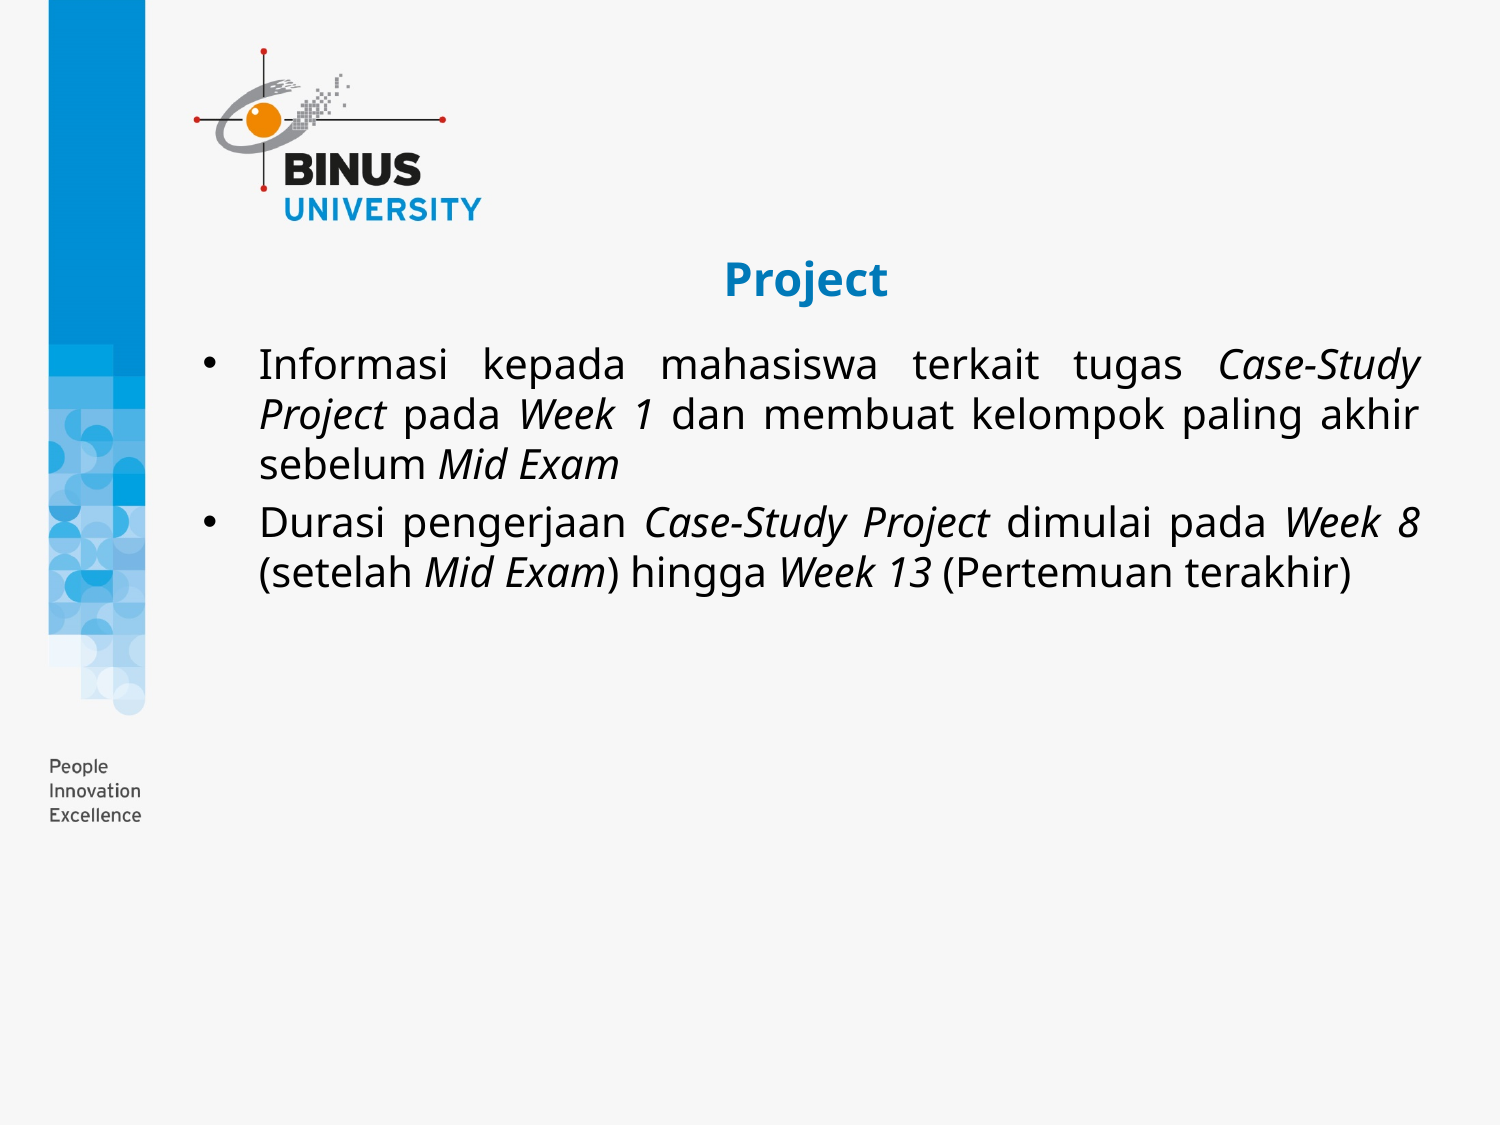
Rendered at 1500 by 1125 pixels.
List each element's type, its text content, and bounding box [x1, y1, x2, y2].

picture [0, 0, 1500, 845]
list Informasi kepada mahasiswa terkait tugas Case-Study Project pada Week 1 dan membuat kelompok paling akhir sebelum Mid Exam Durasi pengerjaan Case-Study Project dimulai pada Week 8 (setelah Mid Exam) hingga Week 13 (Pertemuan terakhir) [187, 329, 1436, 1062]
title Project [187, 224, 1425, 329]
